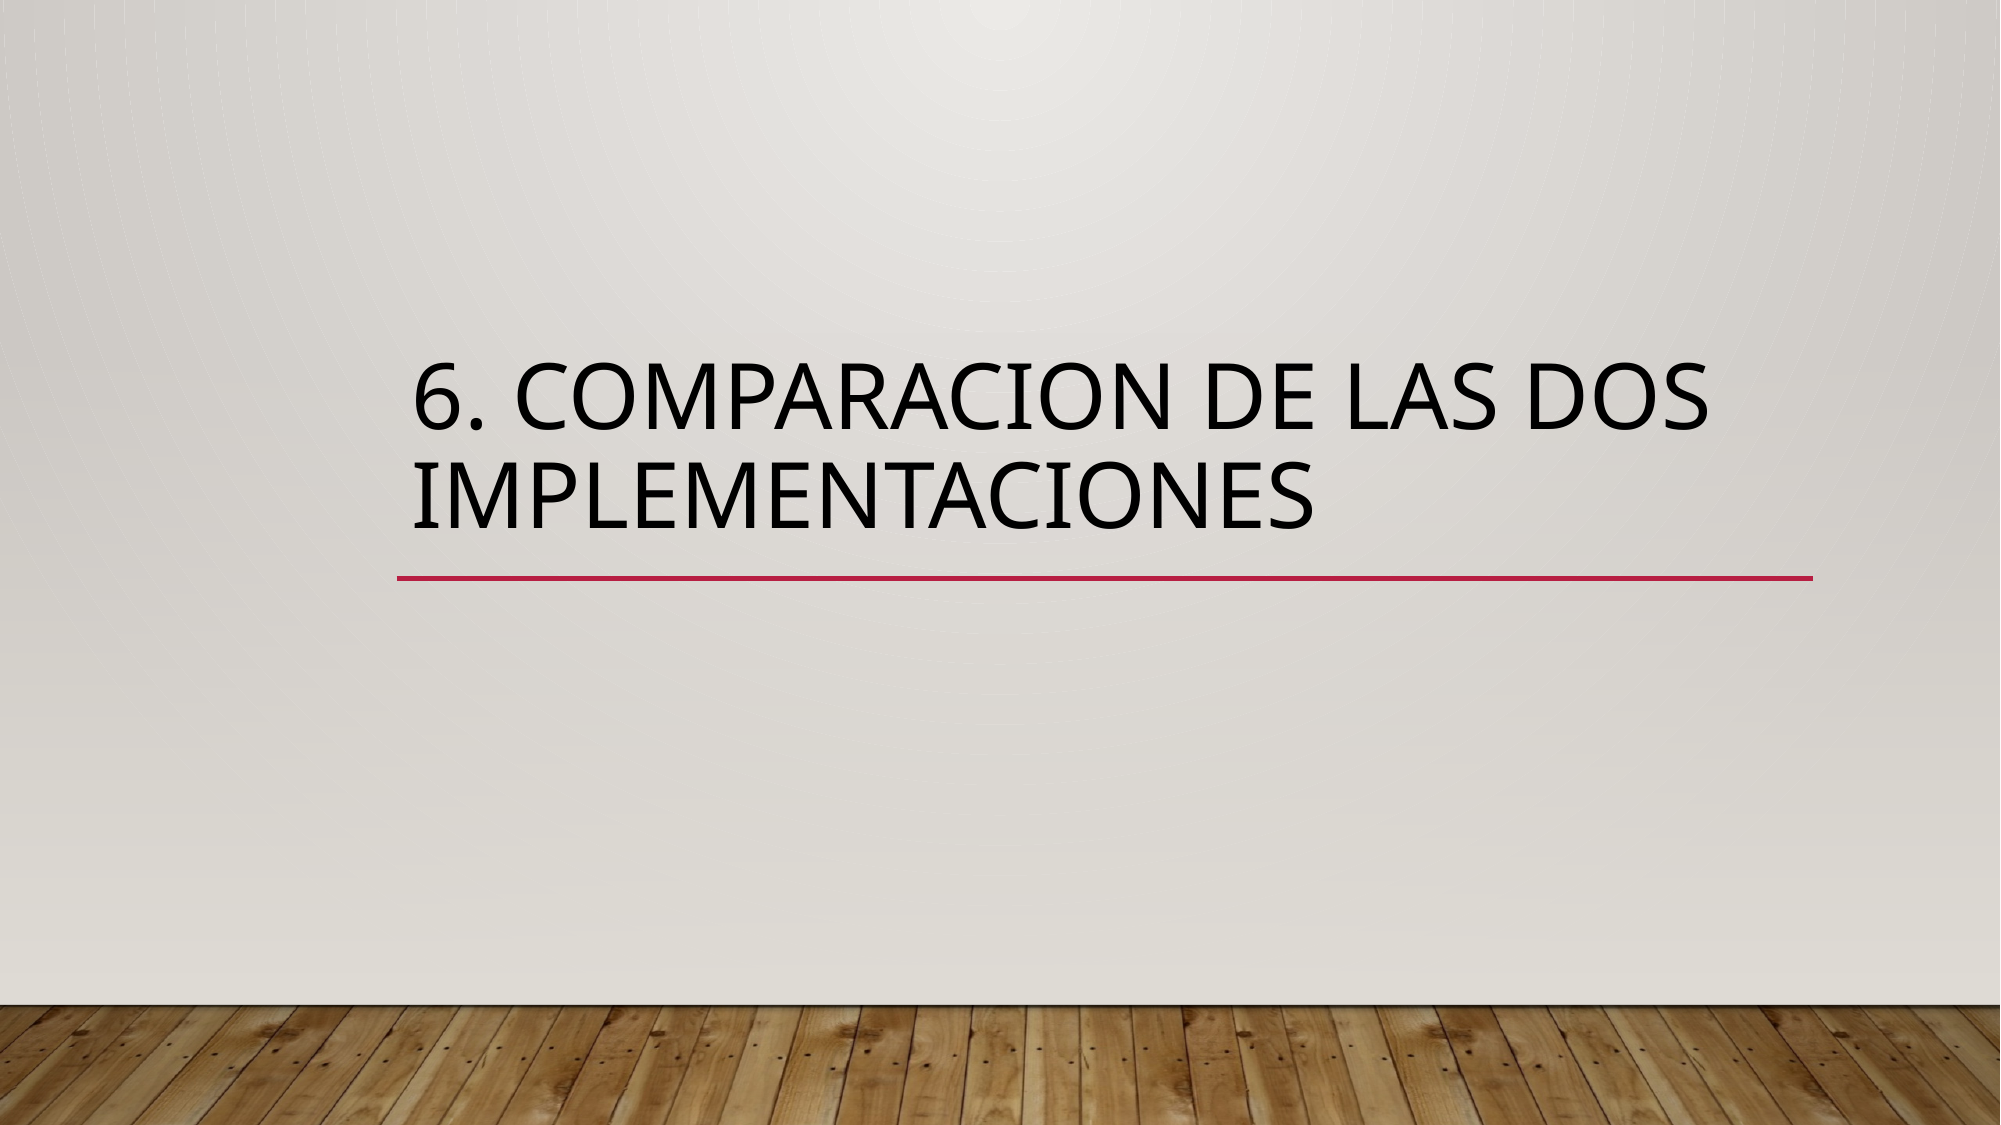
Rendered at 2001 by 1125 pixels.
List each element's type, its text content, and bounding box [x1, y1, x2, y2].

picture [0, 1005, 2000, 1125]
title 6. Comparacion de las dos implementaciones [396, 131, 1814, 549]
